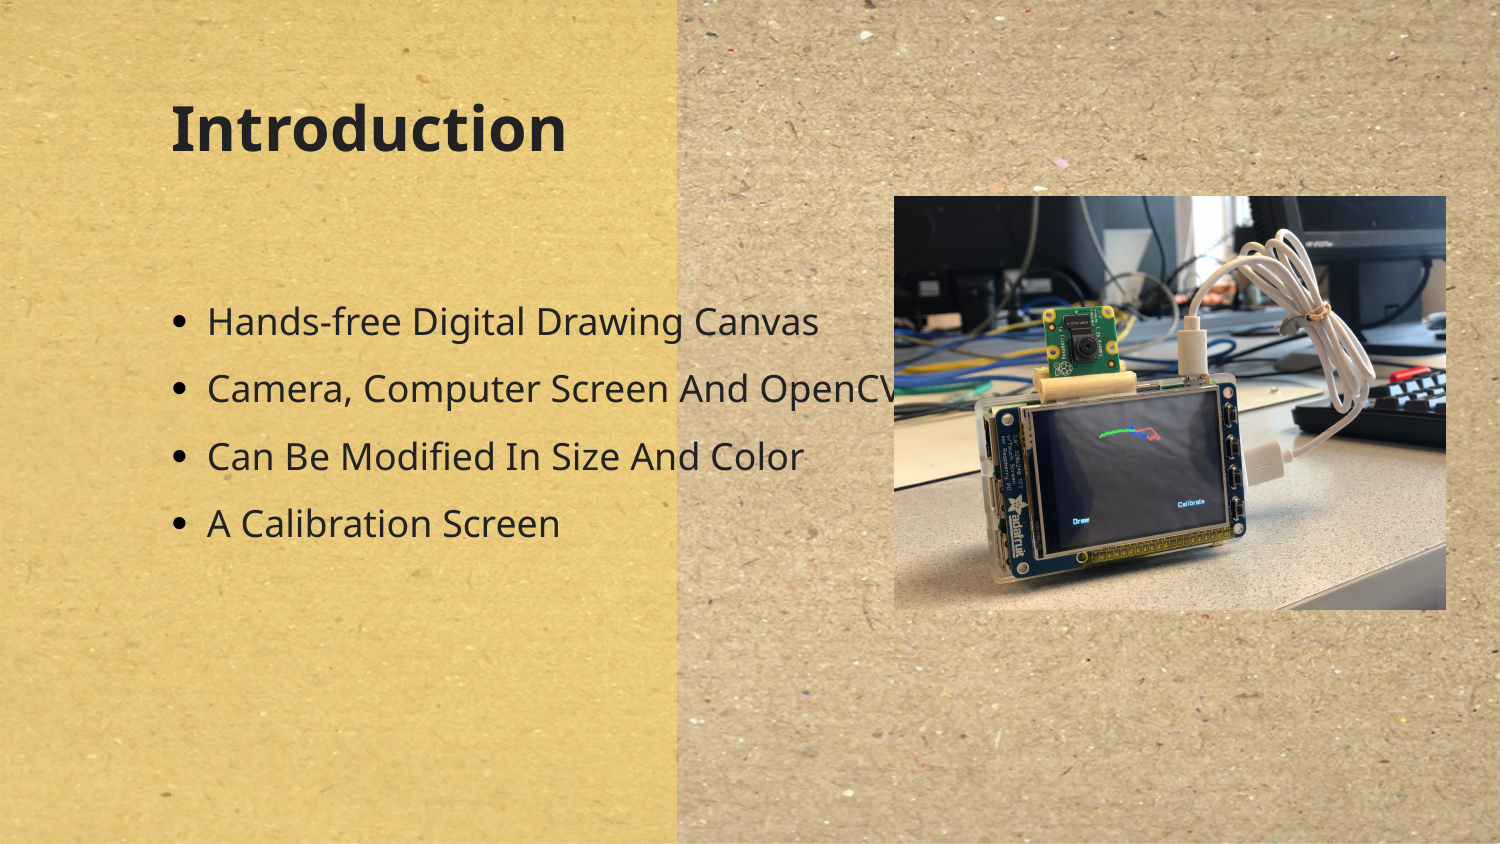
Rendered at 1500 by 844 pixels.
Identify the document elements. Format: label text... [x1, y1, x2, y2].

picture [678, 0, 1500, 844]
title Introduction [156, 73, 1352, 188]
list Hands-free Digital Drawing Canvas Camera, Computer Screen And OpenCV Can Be Modified In Size And Color A Calibration Screen [156, 260, 1352, 750]
